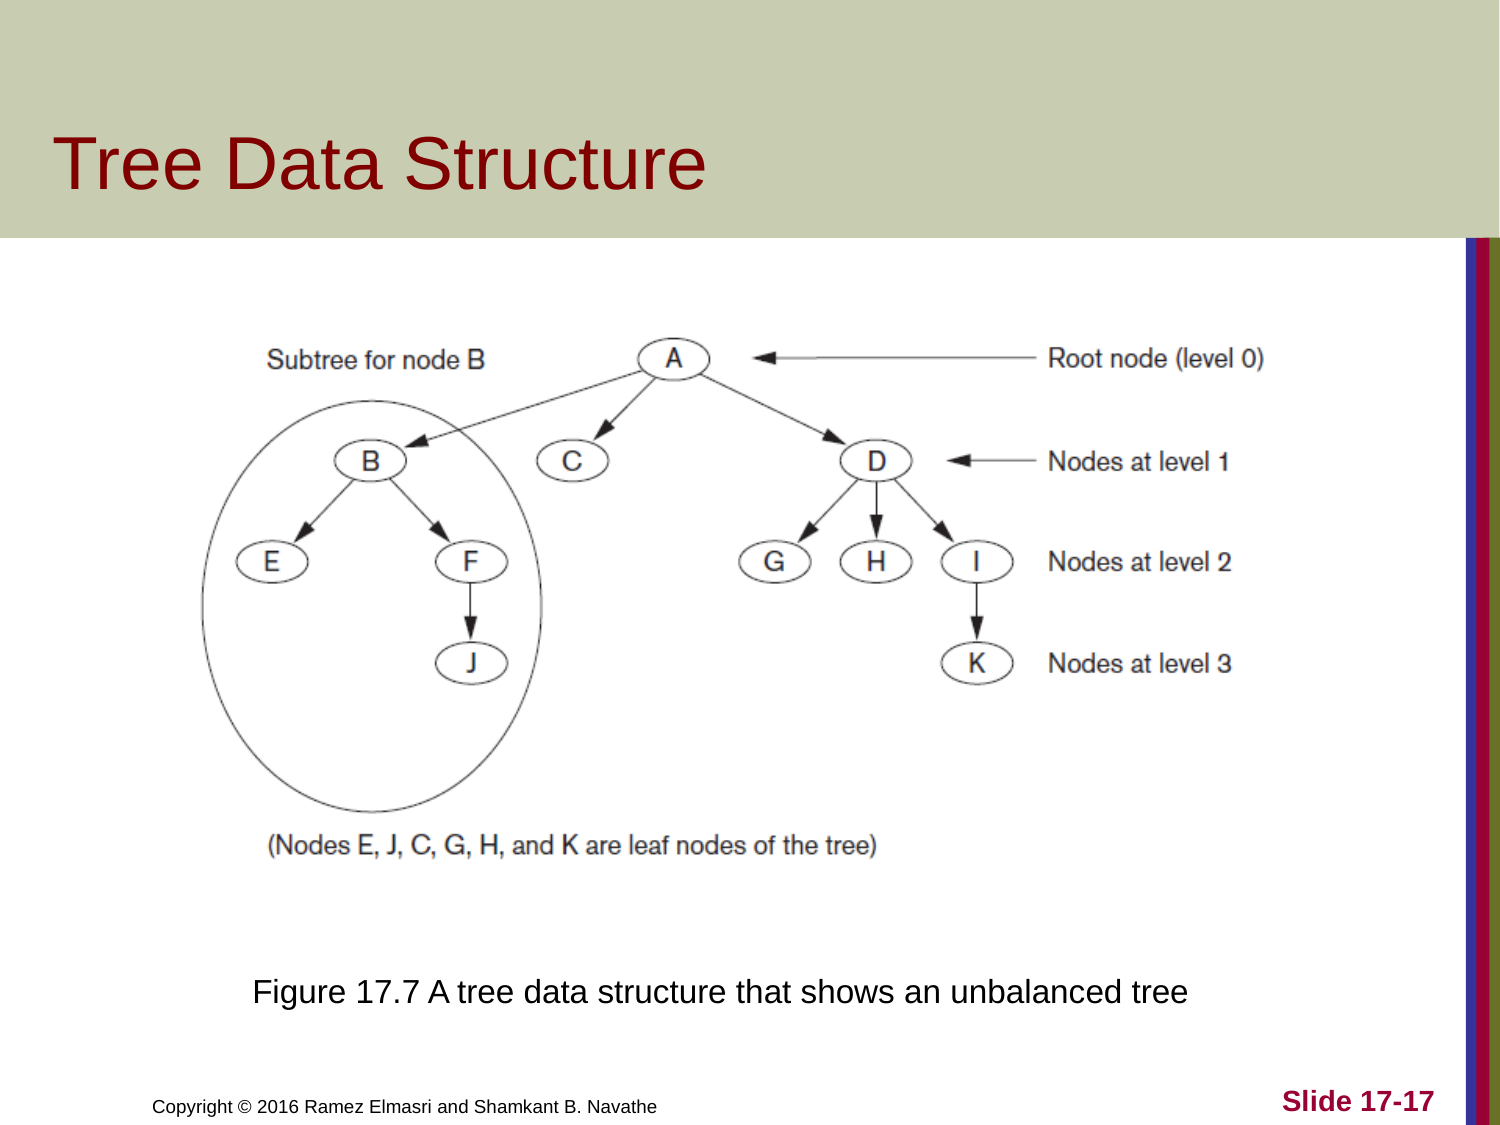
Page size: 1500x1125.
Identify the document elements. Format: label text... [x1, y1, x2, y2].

text_box Figure 17.7 A tree data structure that shows an unbalanced tree [237, 962, 1225, 1018]
title Tree Data Structure [37, 49, 1317, 213]
slide_number Slide 17-17 [1137, 1049, 1451, 1125]
picture [181, 324, 1281, 876]
